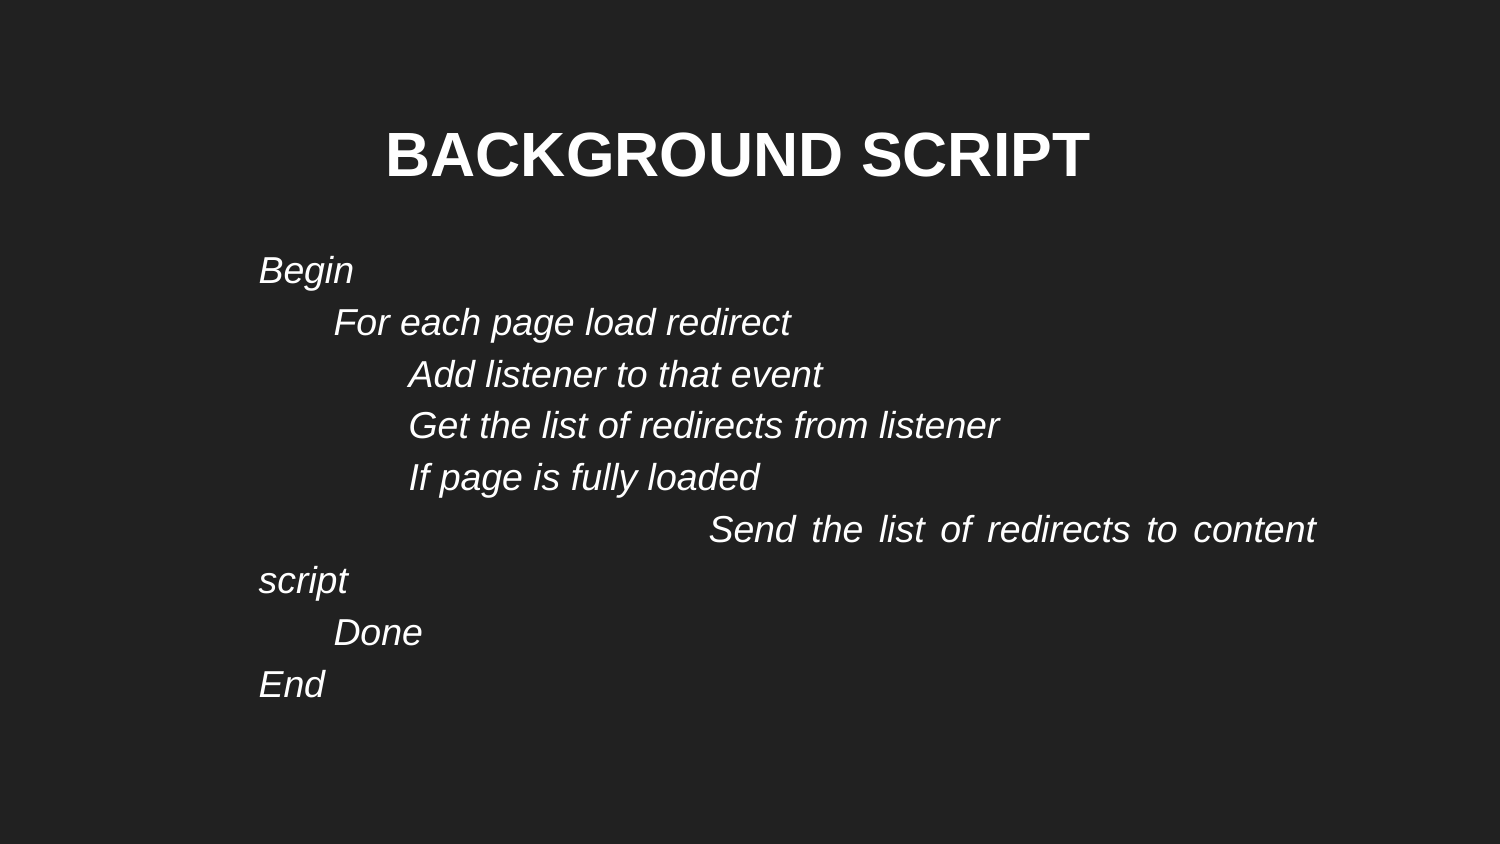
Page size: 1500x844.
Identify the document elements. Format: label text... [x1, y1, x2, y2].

title BACKGROUND SCRIPT [337, 62, 1140, 204]
subtitle Begin For each page load redirect Add listener to that event Get the list of redirects from listener If page is fully loaded Send the list of redirects to content script Done End [168, 224, 1332, 759]
